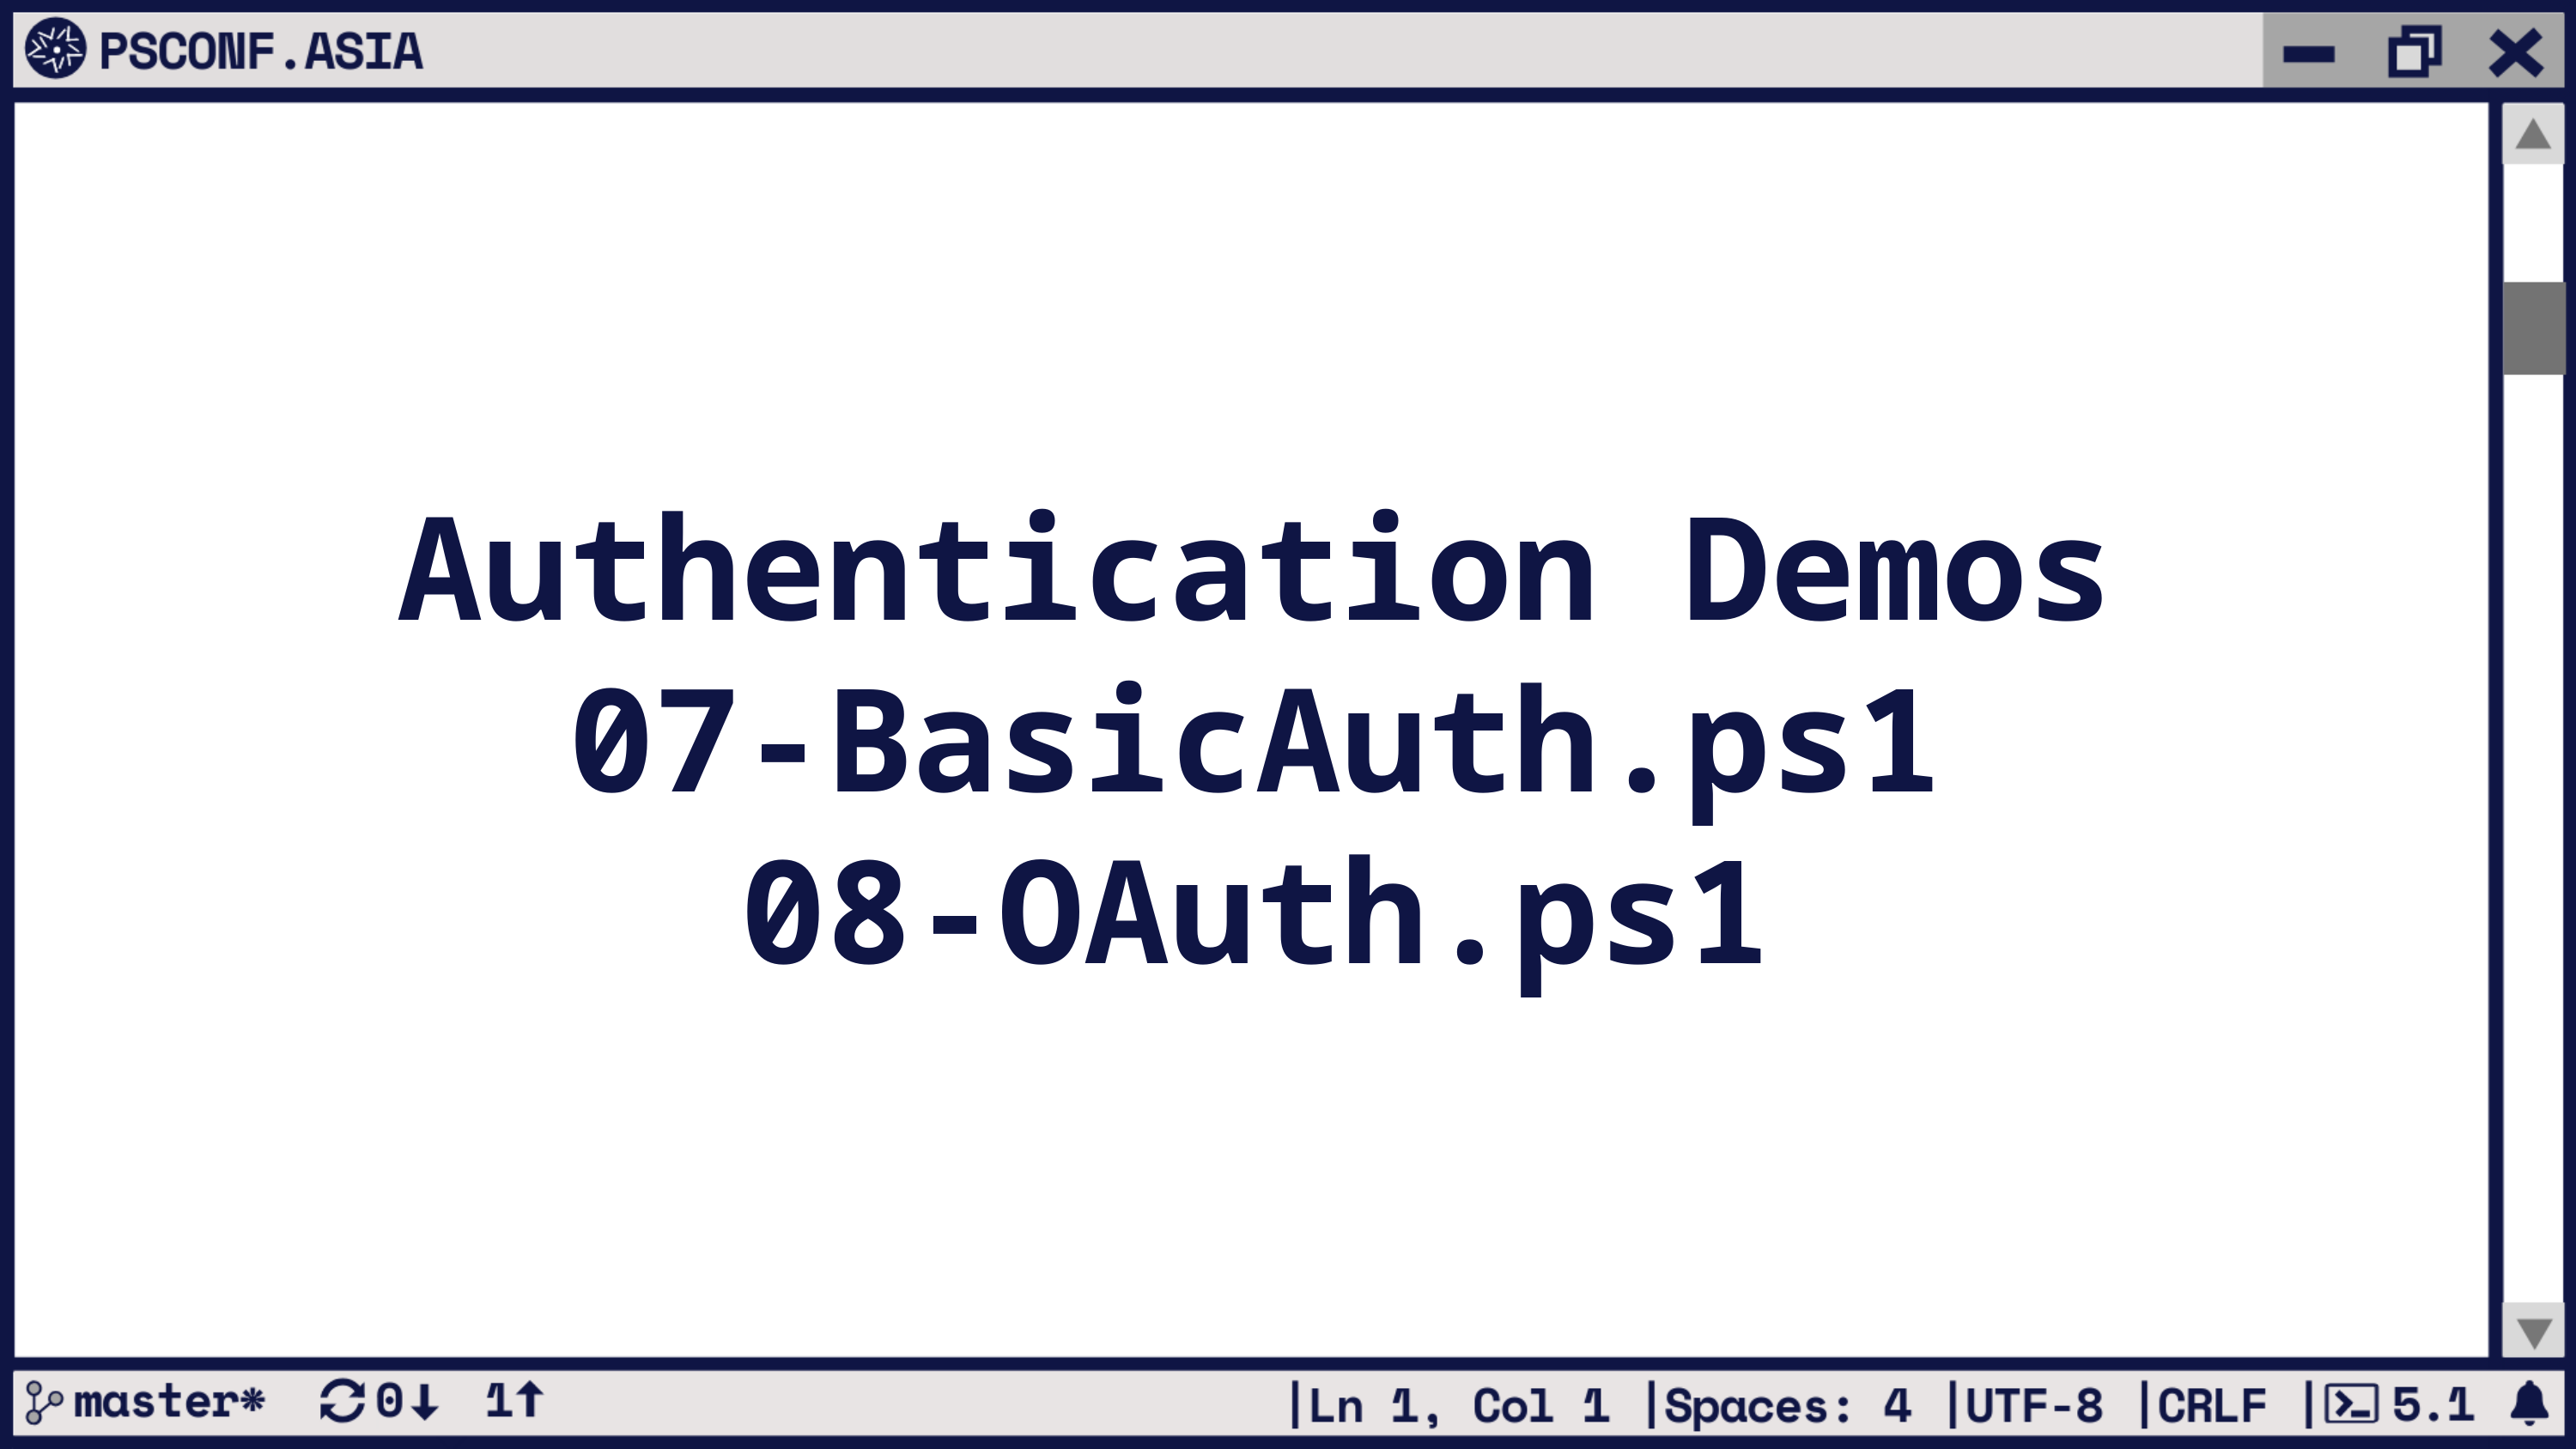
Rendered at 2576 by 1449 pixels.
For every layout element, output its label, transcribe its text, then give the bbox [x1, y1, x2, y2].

text_box Authentication Demos 07-BasicAuth.ps1 08-OAuth.ps1 [32, 112, 2480, 1358]
picture [0, 0, 2576, 1449]
